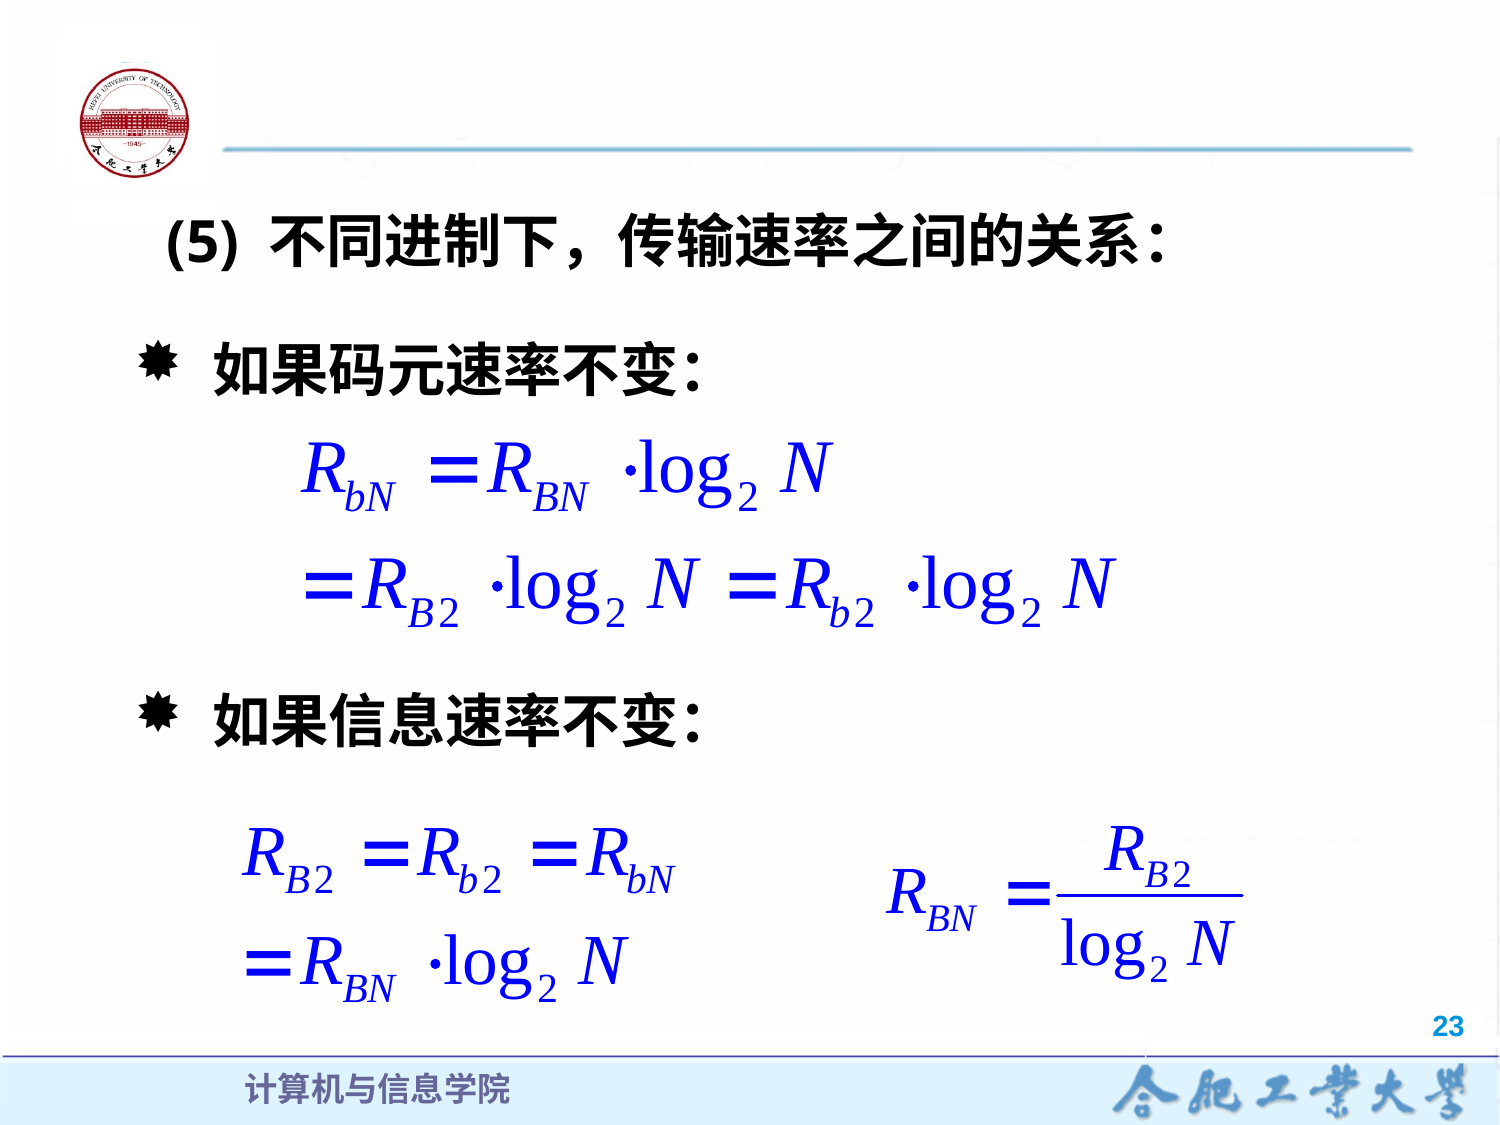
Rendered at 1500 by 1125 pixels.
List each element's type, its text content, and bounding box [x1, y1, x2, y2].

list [229, 805, 691, 1019]
picture [0, 0, 1500, 1125]
text_box (5) 不同进制下，传输速率之间的关系： [151, 196, 1216, 281]
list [287, 418, 1131, 644]
text_box 如果码元速率不变： [118, 325, 752, 410]
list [873, 806, 1253, 997]
text_box 如果信息速率不变： [118, 676, 752, 762]
